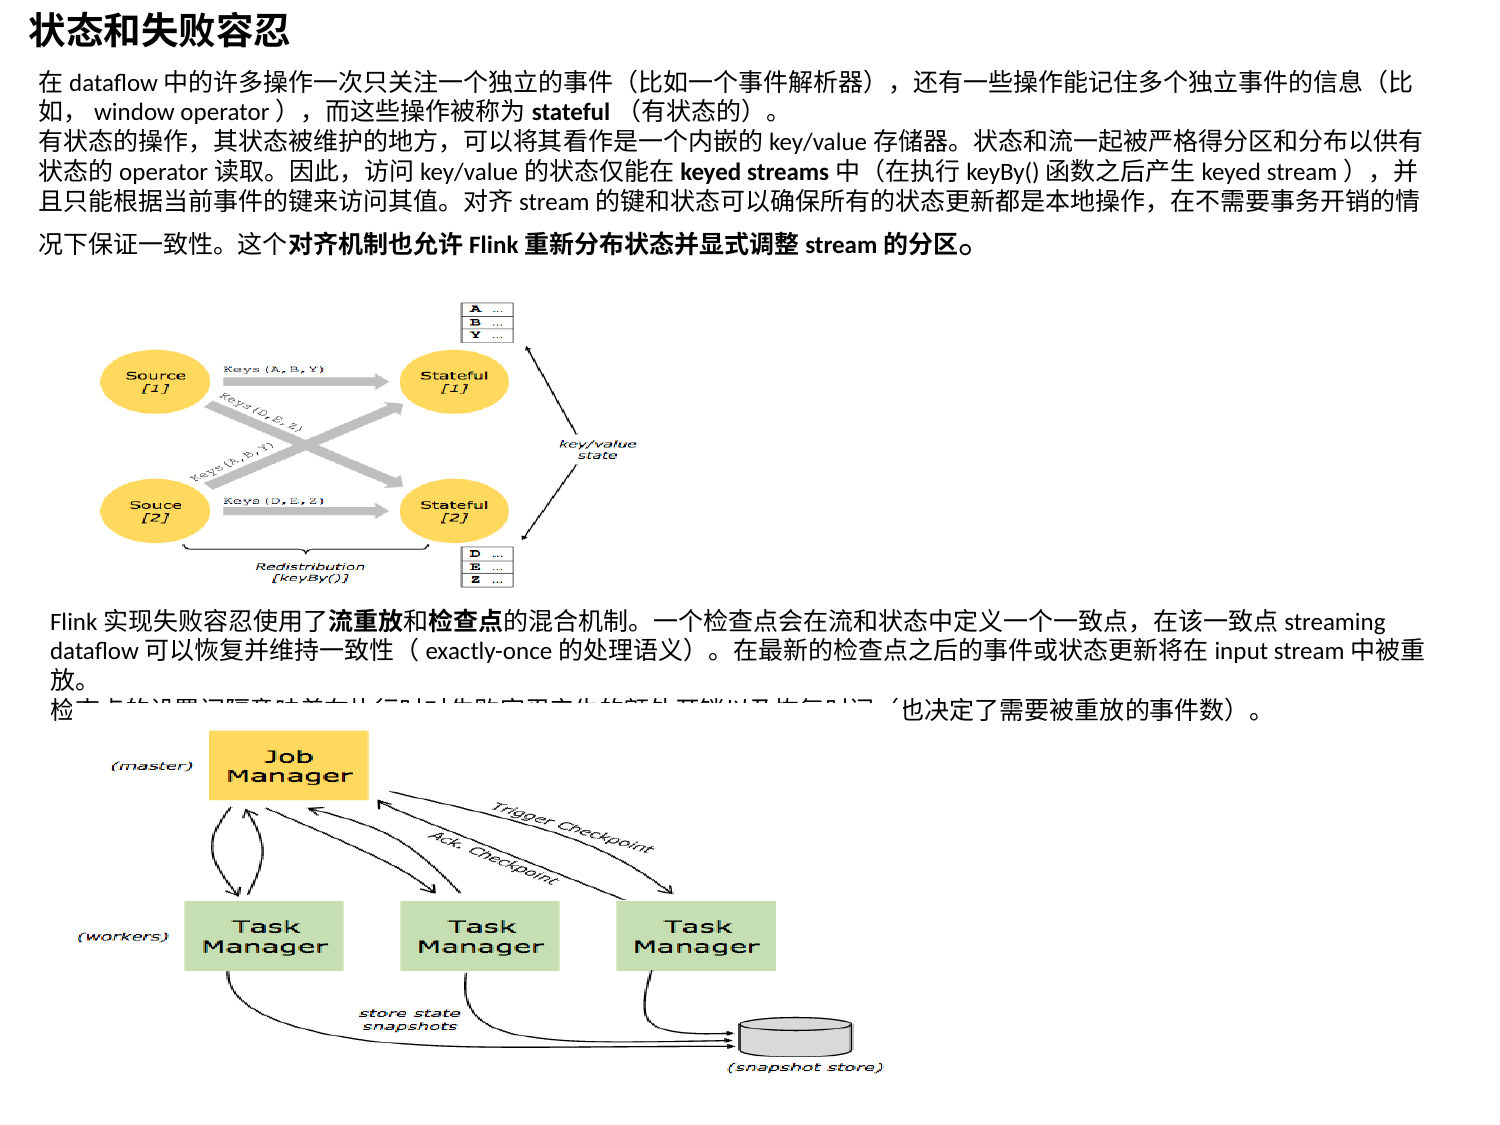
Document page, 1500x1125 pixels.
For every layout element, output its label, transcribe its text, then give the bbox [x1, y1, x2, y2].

picture [72, 702, 903, 1090]
text_box Flink实现失败容忍使用了流重放和检查点的混合机制。一个检查点会在流和状态中定义一个一致点，在该一致点streaming dataflow可以恢复并维持一致性（exactly-once的处理语义）。在最新的检查点之后的事件或状态更新将在input stream中被重放。 检查点的设置间隔意味着在执行时对失败容忍产生的额外开销以及恢复时间（也决定了需要被重放的事件数）。 [35, 597, 1442, 733]
text_box 在dataflow中的许多操作一次只关注一个独立的事件（比如一个事件解析器），还有一些操作能记住多个独立事件的信息（比如，window operator），而这些操作被称为stateful（有状态的）。 有状态的操作，其状态被维护的地方，可以将其看作是一个内嵌的key/value存储器。状态和流一起被严格得分区和分布以供有状态的operator读取。因此，访问key/value的状态仅能在keyed streams中（在执行keyBy()函数之后产生keyed stream），并且只能根据当前事件的键来访问其值。对齐stream的键和状态可以确保所有的状态更新都是本地操作，在不需要事务开销的情况下保证一致性。这个对齐机制也允许Flink重新分布状态并显式调整stream的分区。 [23, 58, 1454, 268]
picture [58, 269, 645, 598]
text_box 状态和失败容忍 [14, 0, 307, 60]
